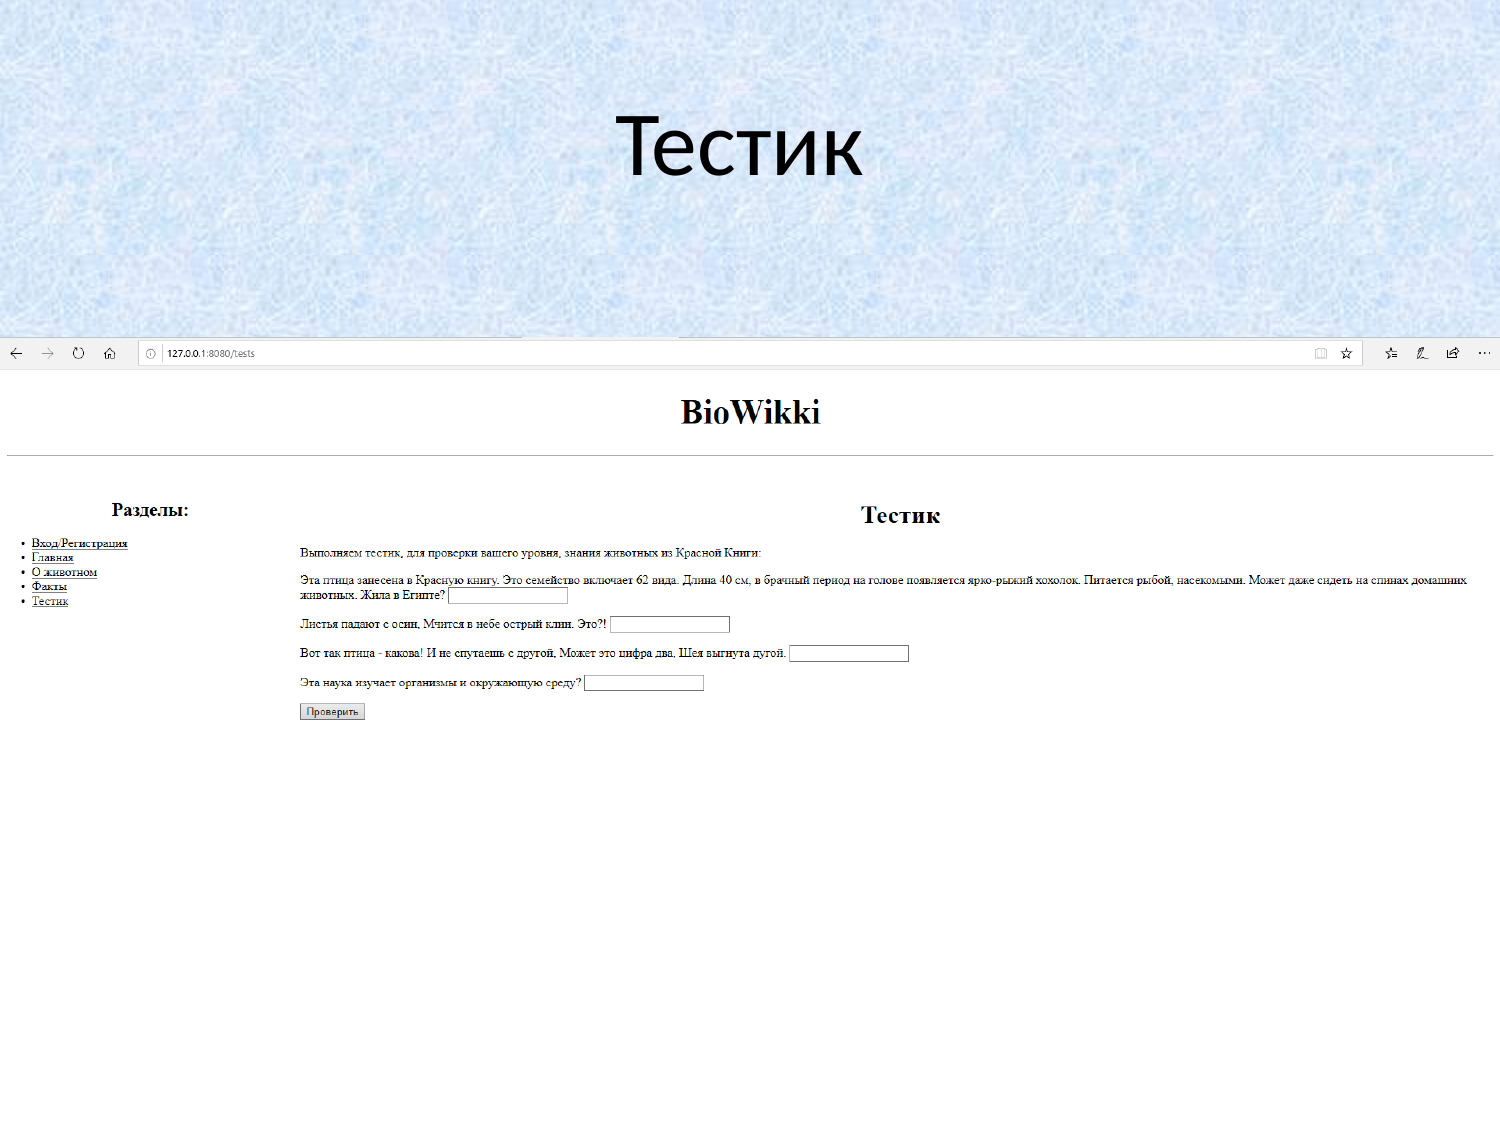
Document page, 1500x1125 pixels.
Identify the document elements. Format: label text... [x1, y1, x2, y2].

title Тестик [75, 45, 1425, 233]
picture [0, 0, 1500, 1125]
